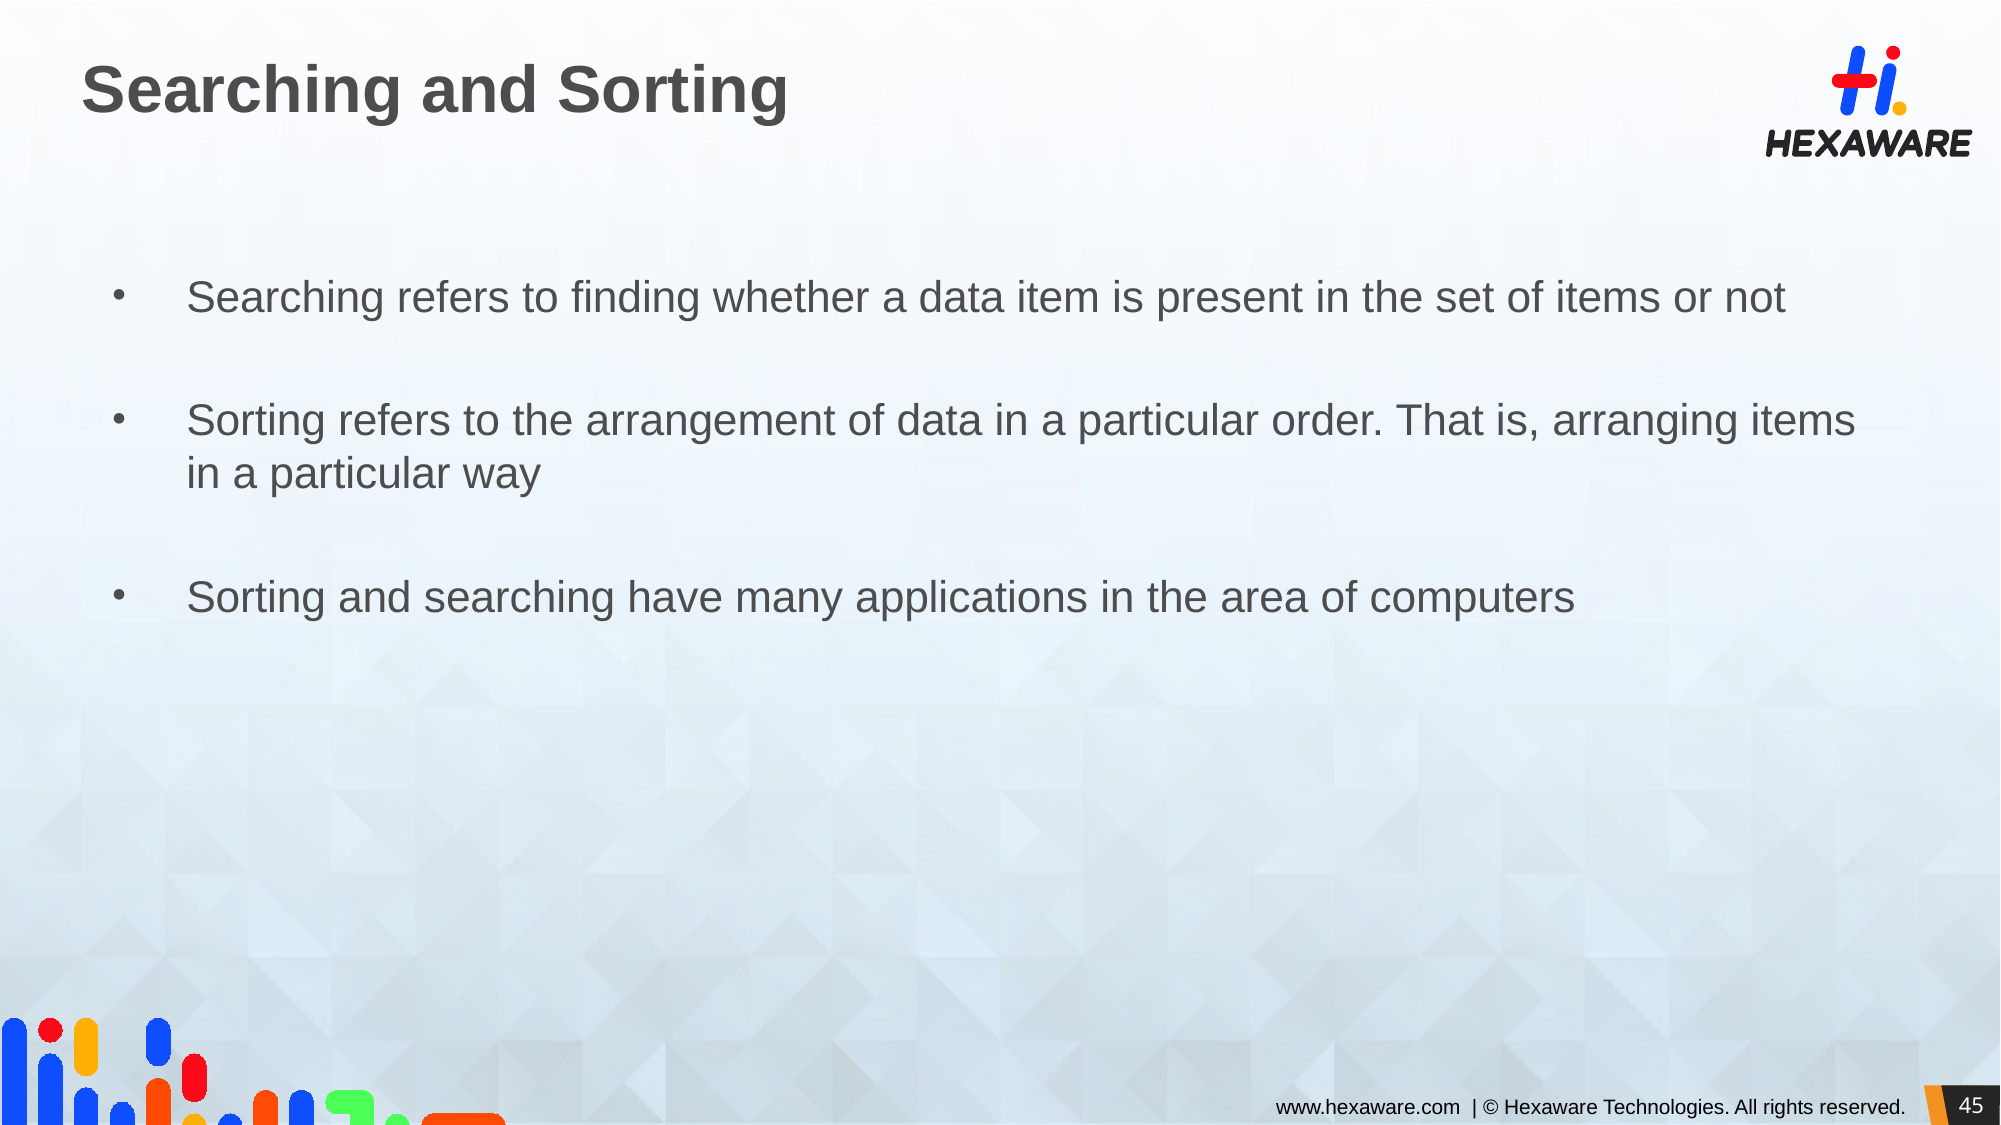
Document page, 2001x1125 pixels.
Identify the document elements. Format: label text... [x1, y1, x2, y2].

picture [0, 0, 2001, 1125]
title Searching and Sorting [70, 35, 1521, 136]
list Searching refers to finding whether a data item is present in the set of items or not Sorting refers to the arrangement of data in a particular order. That is, arranging items in a particular way Sorting and searching have many applications in the area of computers [99, 262, 1900, 1004]
